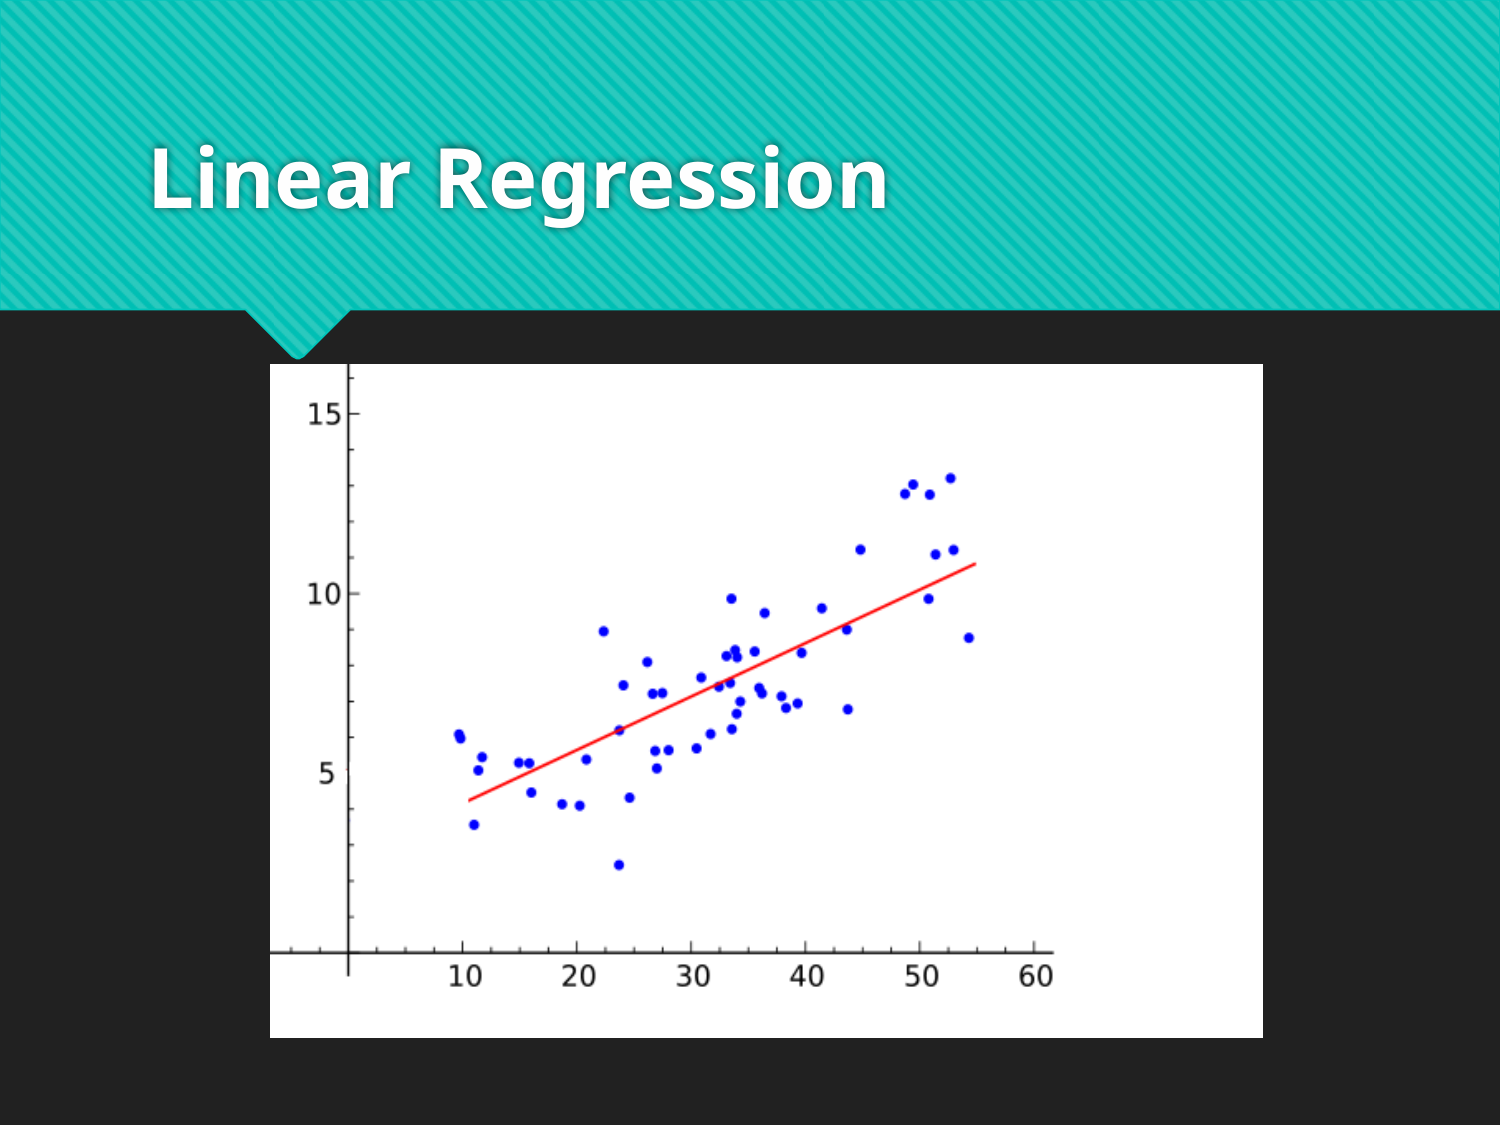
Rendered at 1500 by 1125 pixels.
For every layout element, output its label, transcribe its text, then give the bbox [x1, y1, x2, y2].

title Linear Regression [132, 73, 1368, 233]
picture [270, 364, 1263, 1038]
